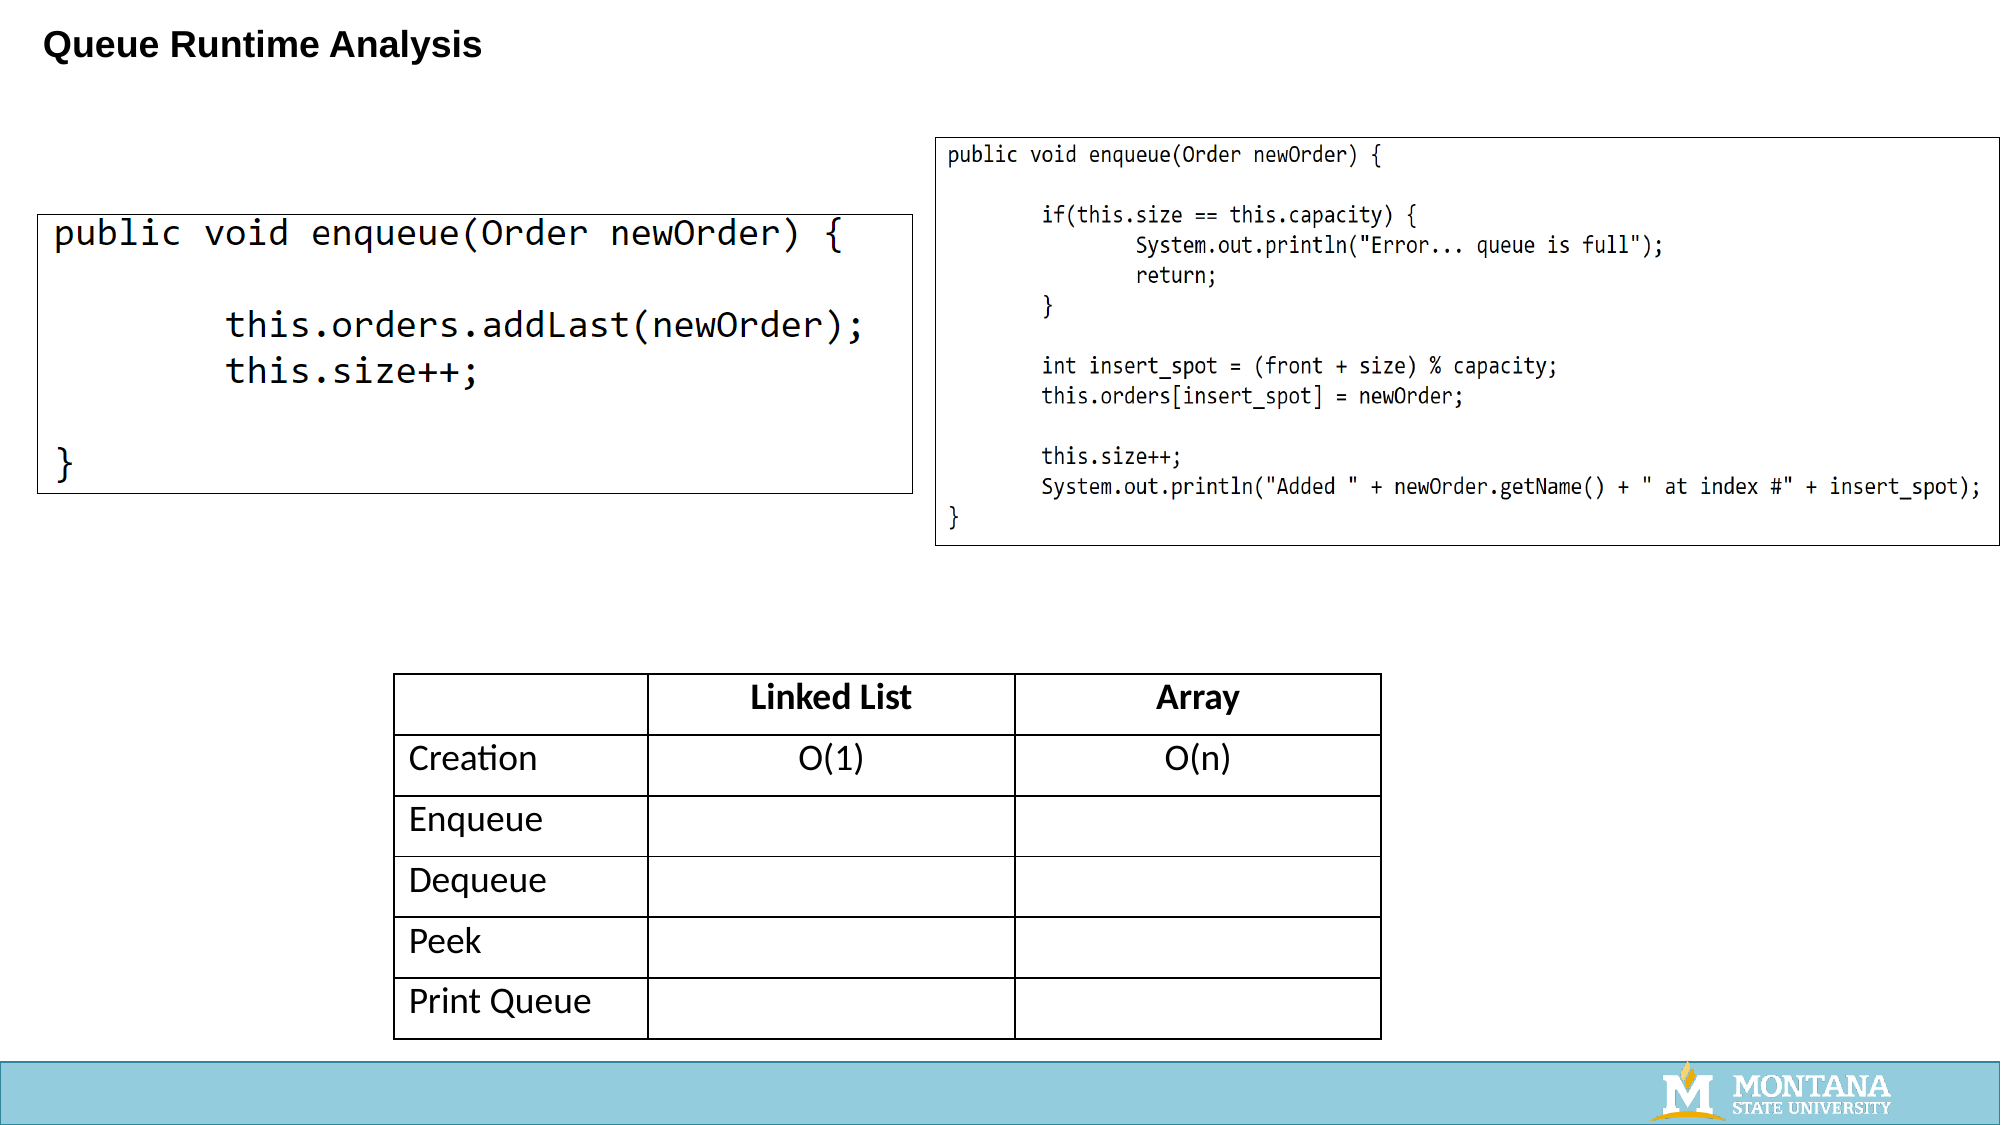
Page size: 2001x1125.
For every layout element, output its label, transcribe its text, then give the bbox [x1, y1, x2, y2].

picture [37, 214, 913, 495]
table_cell [649, 797, 1014, 856]
table_cell Creation [395, 736, 647, 795]
table_cell [649, 979, 1014, 1038]
table_cell Enqueue [395, 797, 647, 856]
table_header Linked List [649, 675, 1014, 734]
table_cell [1016, 918, 1380, 977]
text_box Queue Runtime Analysis [28, 12, 499, 73]
table_header Array [1016, 675, 1380, 734]
table_cell [1016, 857, 1380, 916]
picture [934, 137, 2000, 546]
table_cell Dequeue [395, 857, 647, 916]
table_cell [1016, 979, 1380, 1038]
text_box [0, 1060, 1647, 1125]
table_cell O(1) [649, 736, 1014, 795]
picture [1649, 1060, 1892, 1122]
table_cell [1016, 797, 1380, 856]
table_cell Peek [395, 918, 647, 977]
table_cell O(n) [1016, 736, 1380, 795]
table_cell [649, 918, 1014, 977]
table_header [395, 675, 647, 734]
table_cell Print Queue [395, 979, 647, 1038]
table_cell [649, 857, 1014, 916]
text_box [1892, 1060, 2000, 1125]
